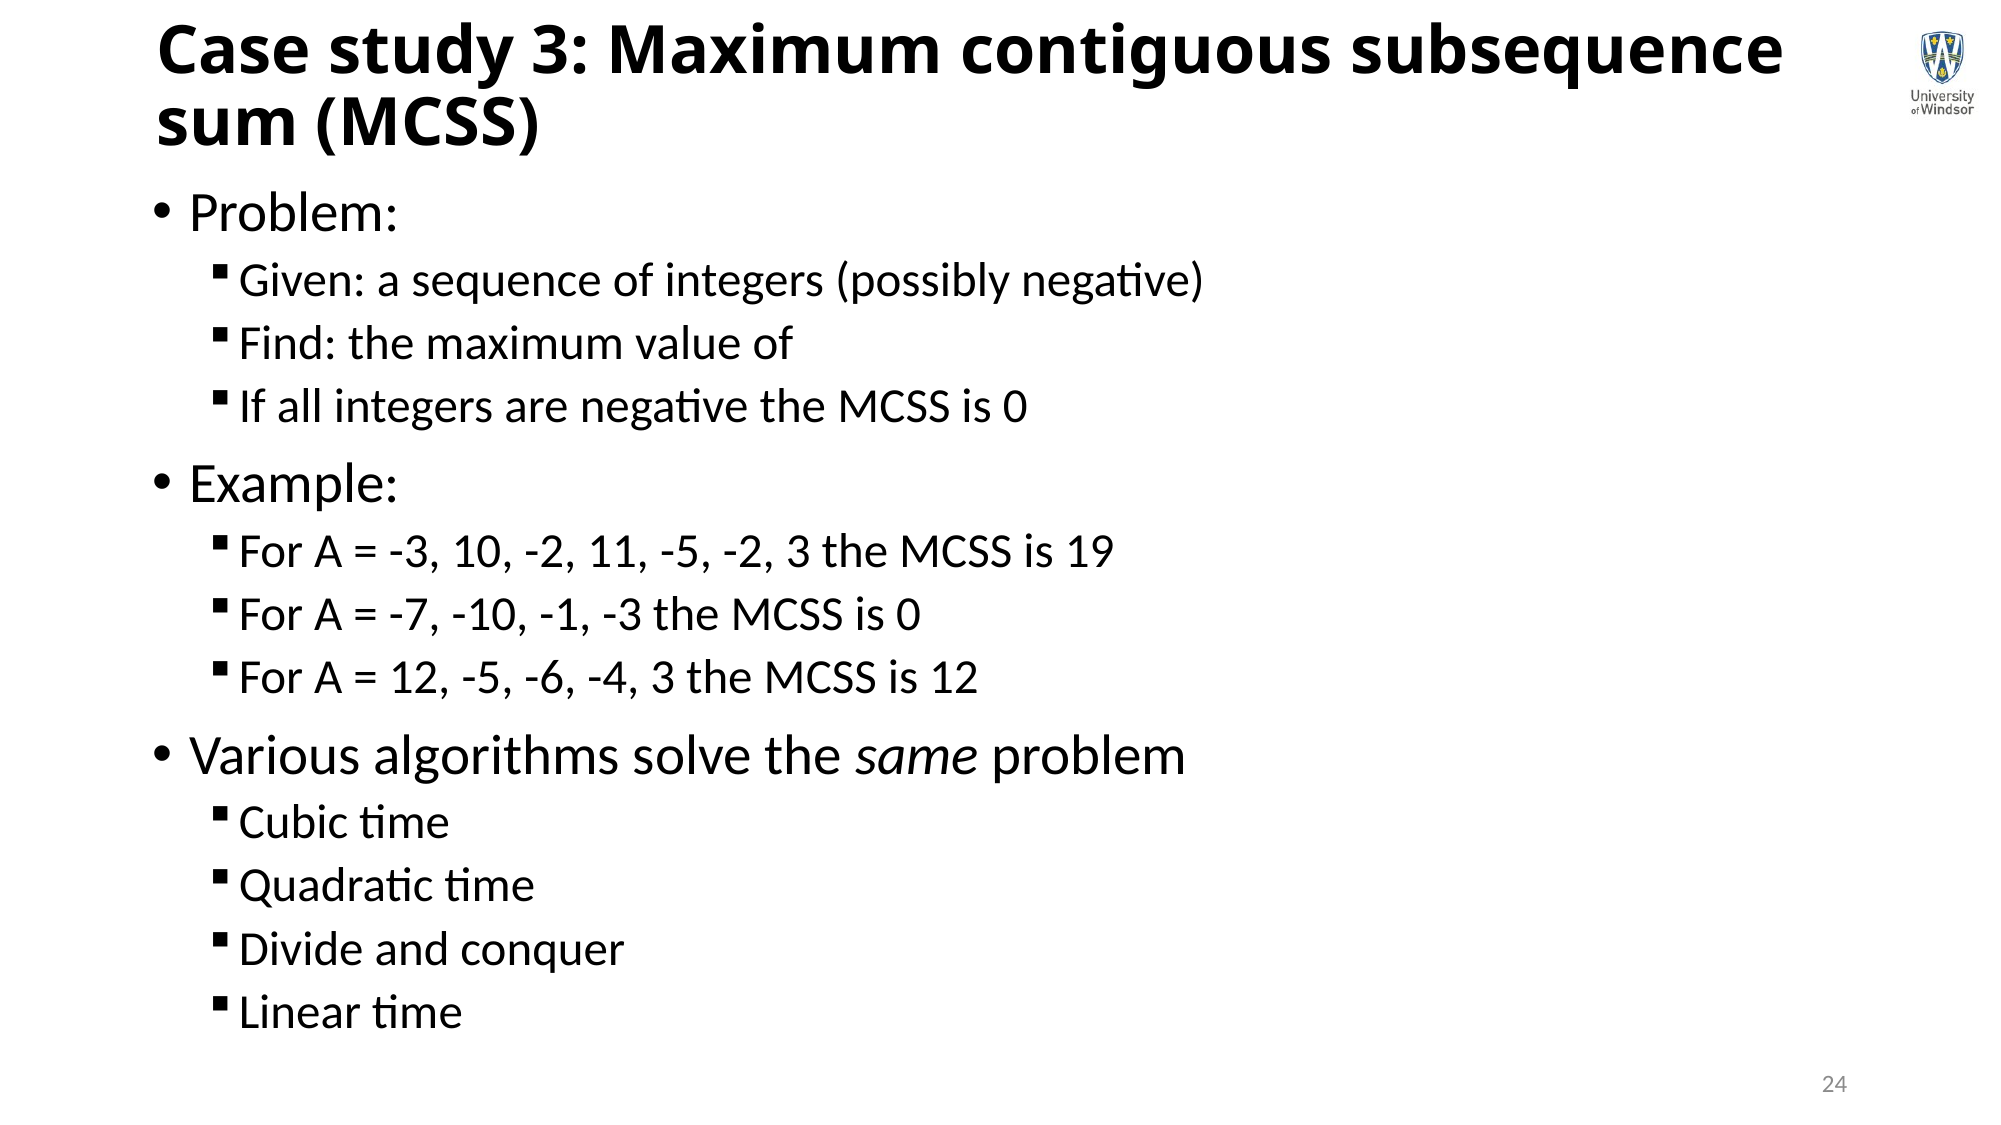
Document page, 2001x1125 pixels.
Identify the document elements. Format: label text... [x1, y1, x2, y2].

picture [1902, 18, 1985, 124]
title Case study 3: Maximum contiguous subsequence sum (MCSS) [141, 18, 1867, 158]
slide_number 24 [1412, 1062, 1863, 1103]
